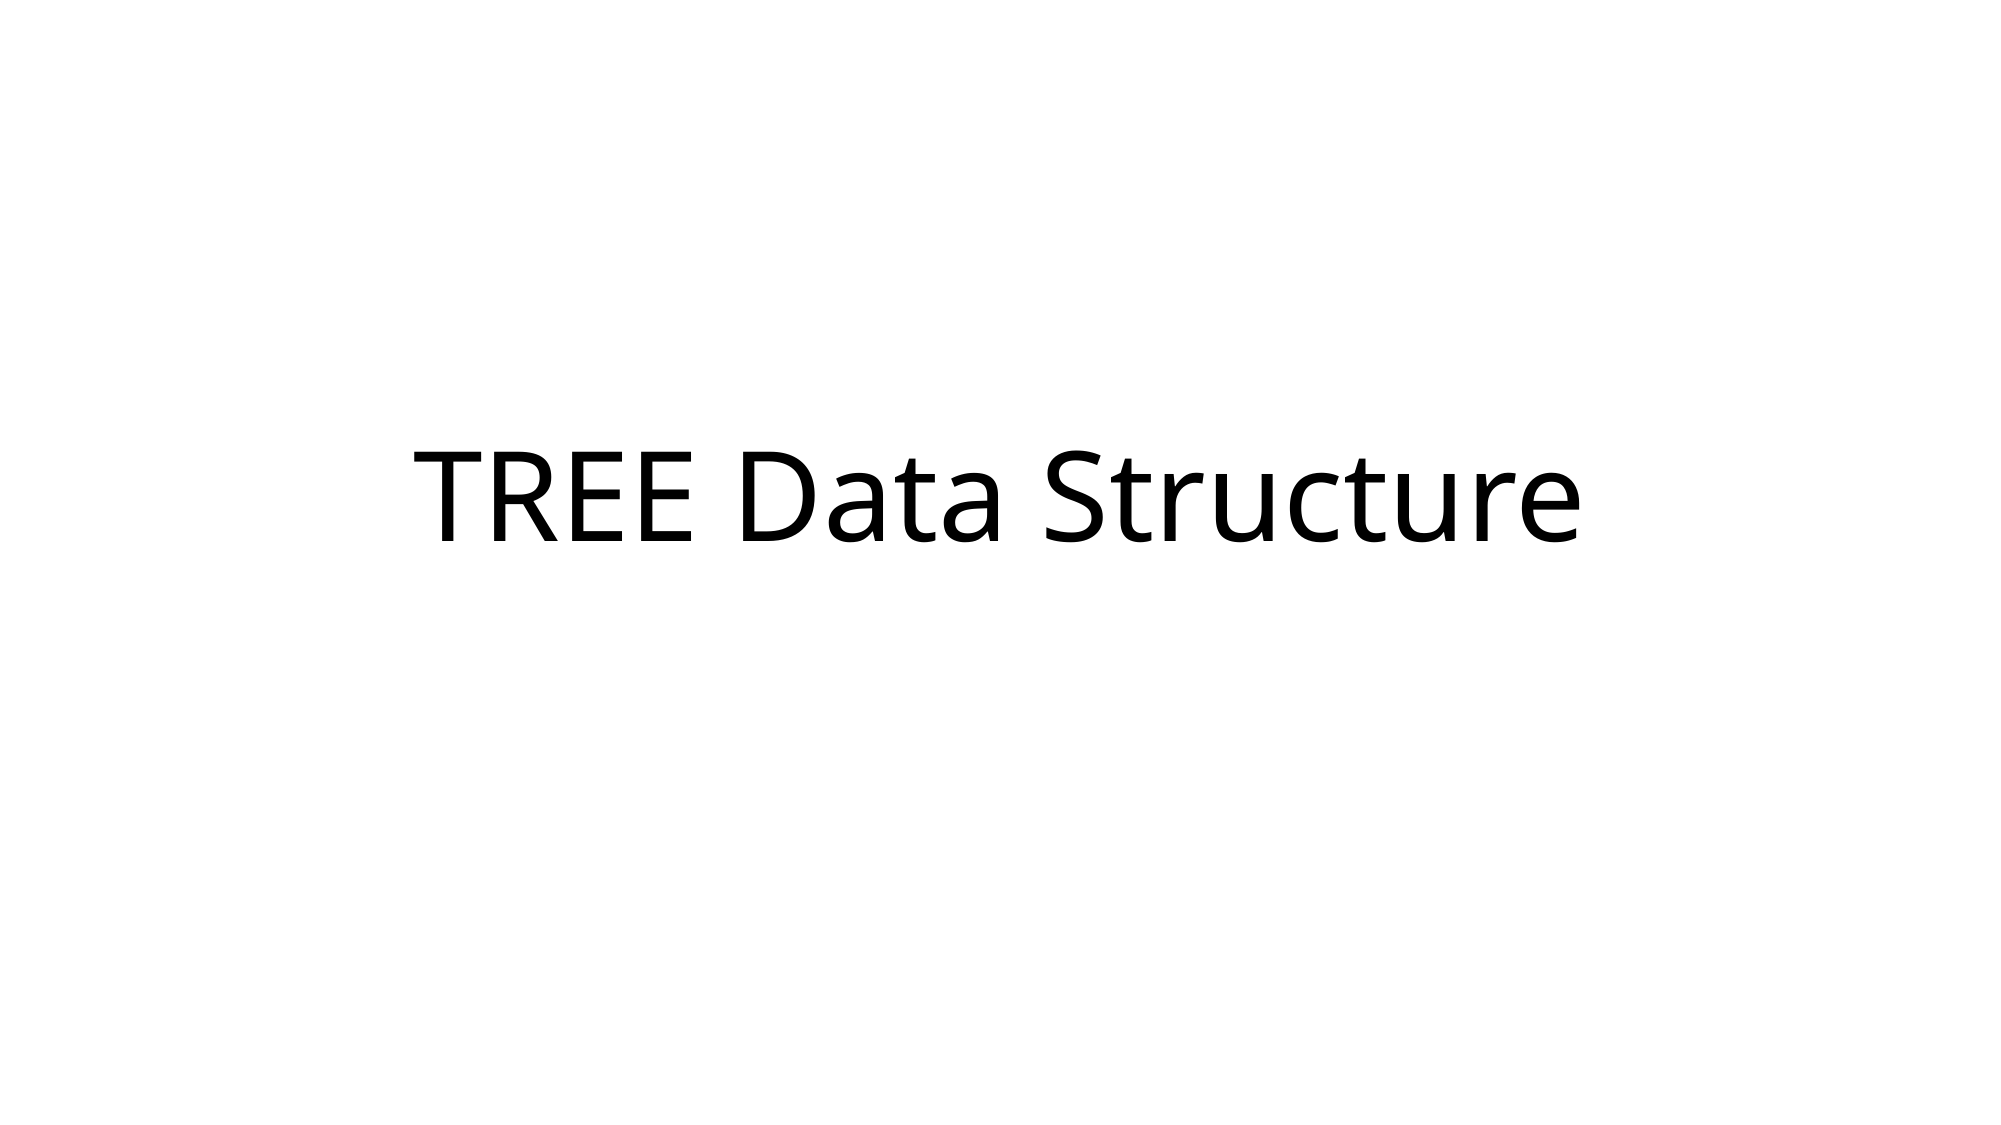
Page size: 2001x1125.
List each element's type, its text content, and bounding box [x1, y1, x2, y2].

title TREE Data Structure [249, 184, 1750, 576]
